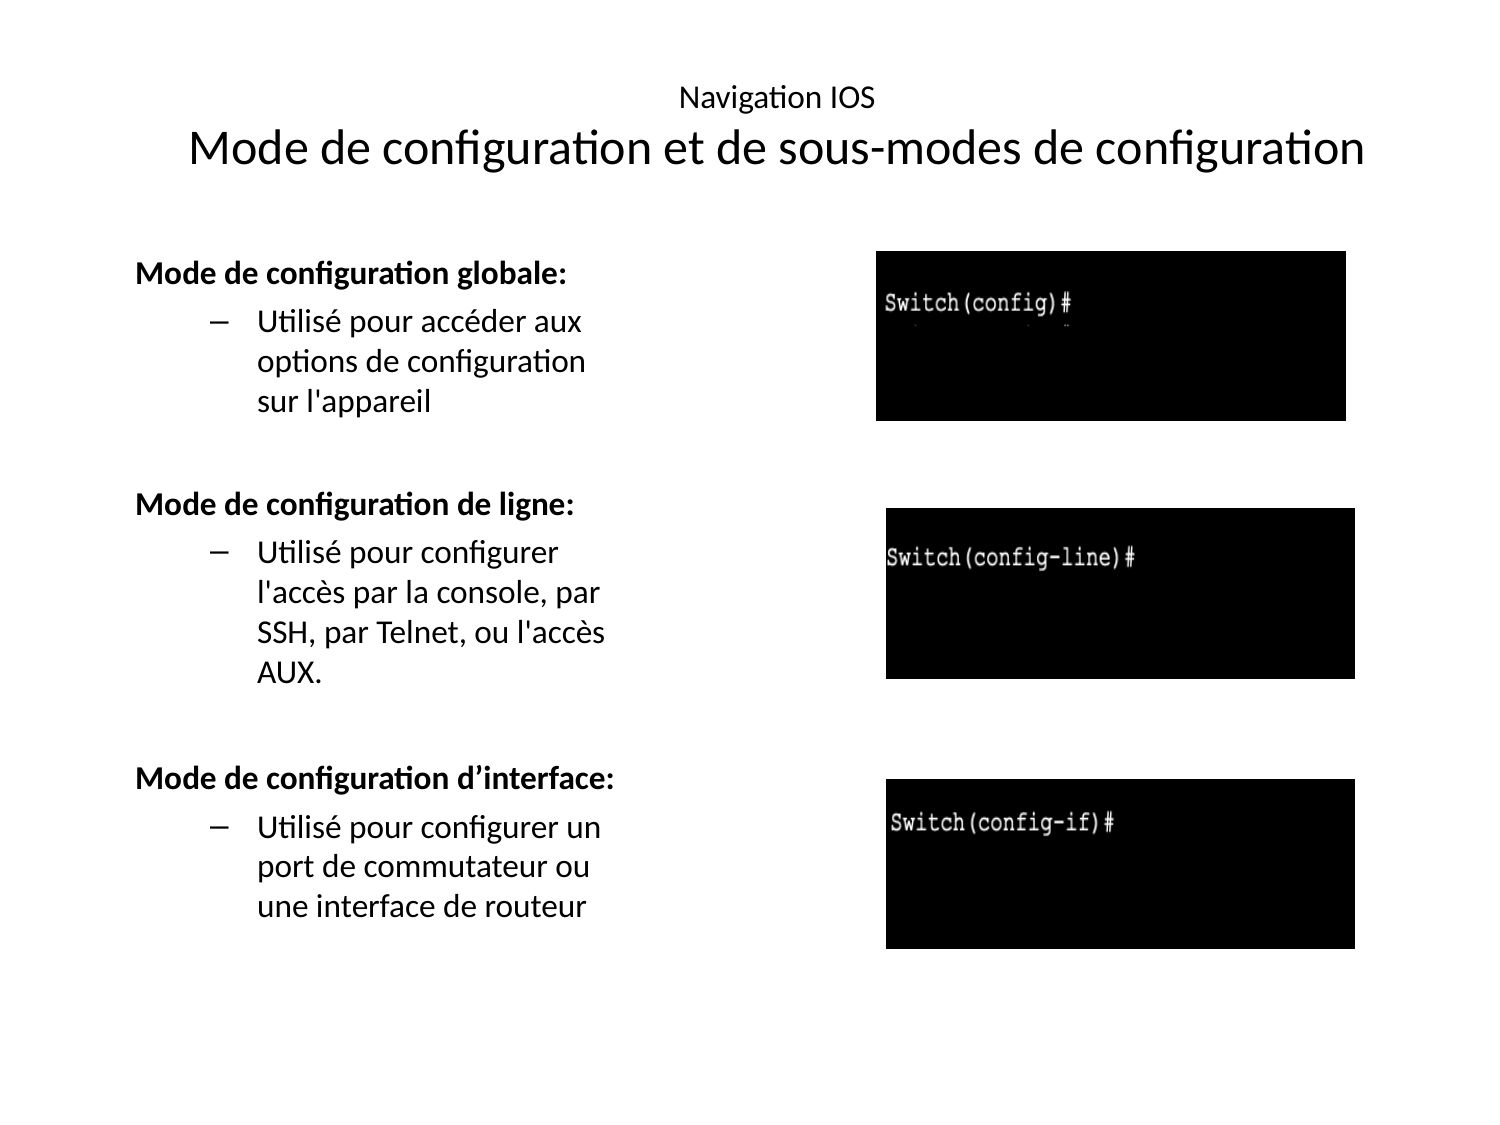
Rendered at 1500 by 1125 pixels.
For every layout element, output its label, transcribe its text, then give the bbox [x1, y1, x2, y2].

list Mode de configuration globale: Utilisé pour accéder aux options de configuration sur l'appareil Mode de configuration de ligne: Utilisé pour configurer l'accès par la console, par SSH, par Telnet, ou l'accès AUX. Mode de configuration d’interface: Utilisé pour configurer un port de commutateur ou une interface de routeur [120, 243, 651, 995]
picture [885, 778, 1356, 949]
picture [875, 251, 1346, 422]
title Navigation IOS Mode de configuration et de sous-modes de configuration [27, 42, 1500, 208]
picture [885, 508, 1356, 679]
